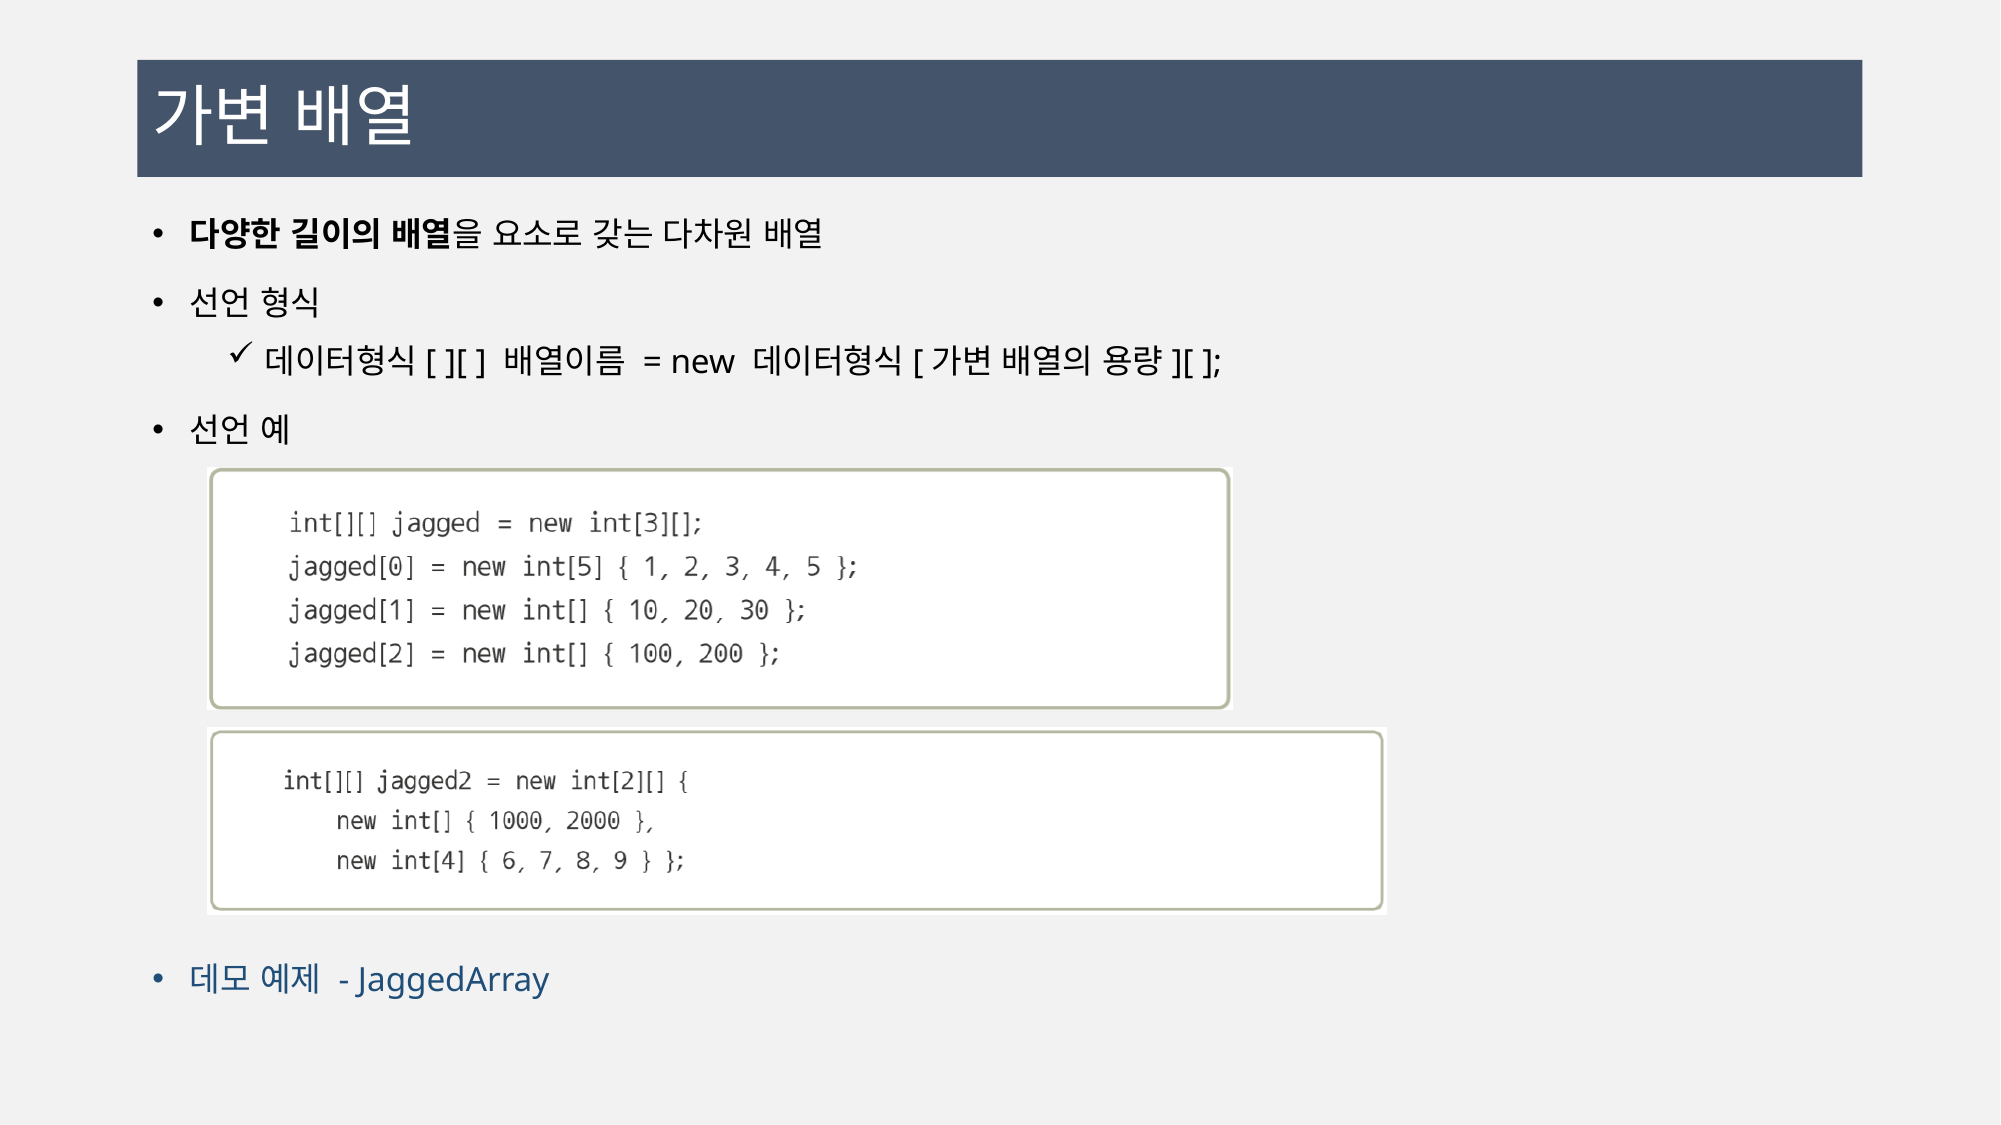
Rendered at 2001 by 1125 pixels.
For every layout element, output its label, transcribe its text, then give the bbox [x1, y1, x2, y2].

picture [207, 727, 1387, 915]
list 다양한 길이의 배열을 요소로 갖는 다차원 배열 선언 형식 데이터형식[ ][ ] 배열이름 = new 데이터형식[가변 배열의 용량][ ]; 선언 예 데모 예제 - JaggedArray [137, 197, 1863, 1040]
title 가변 배열 [137, 59, 1863, 177]
picture [207, 467, 1233, 710]
